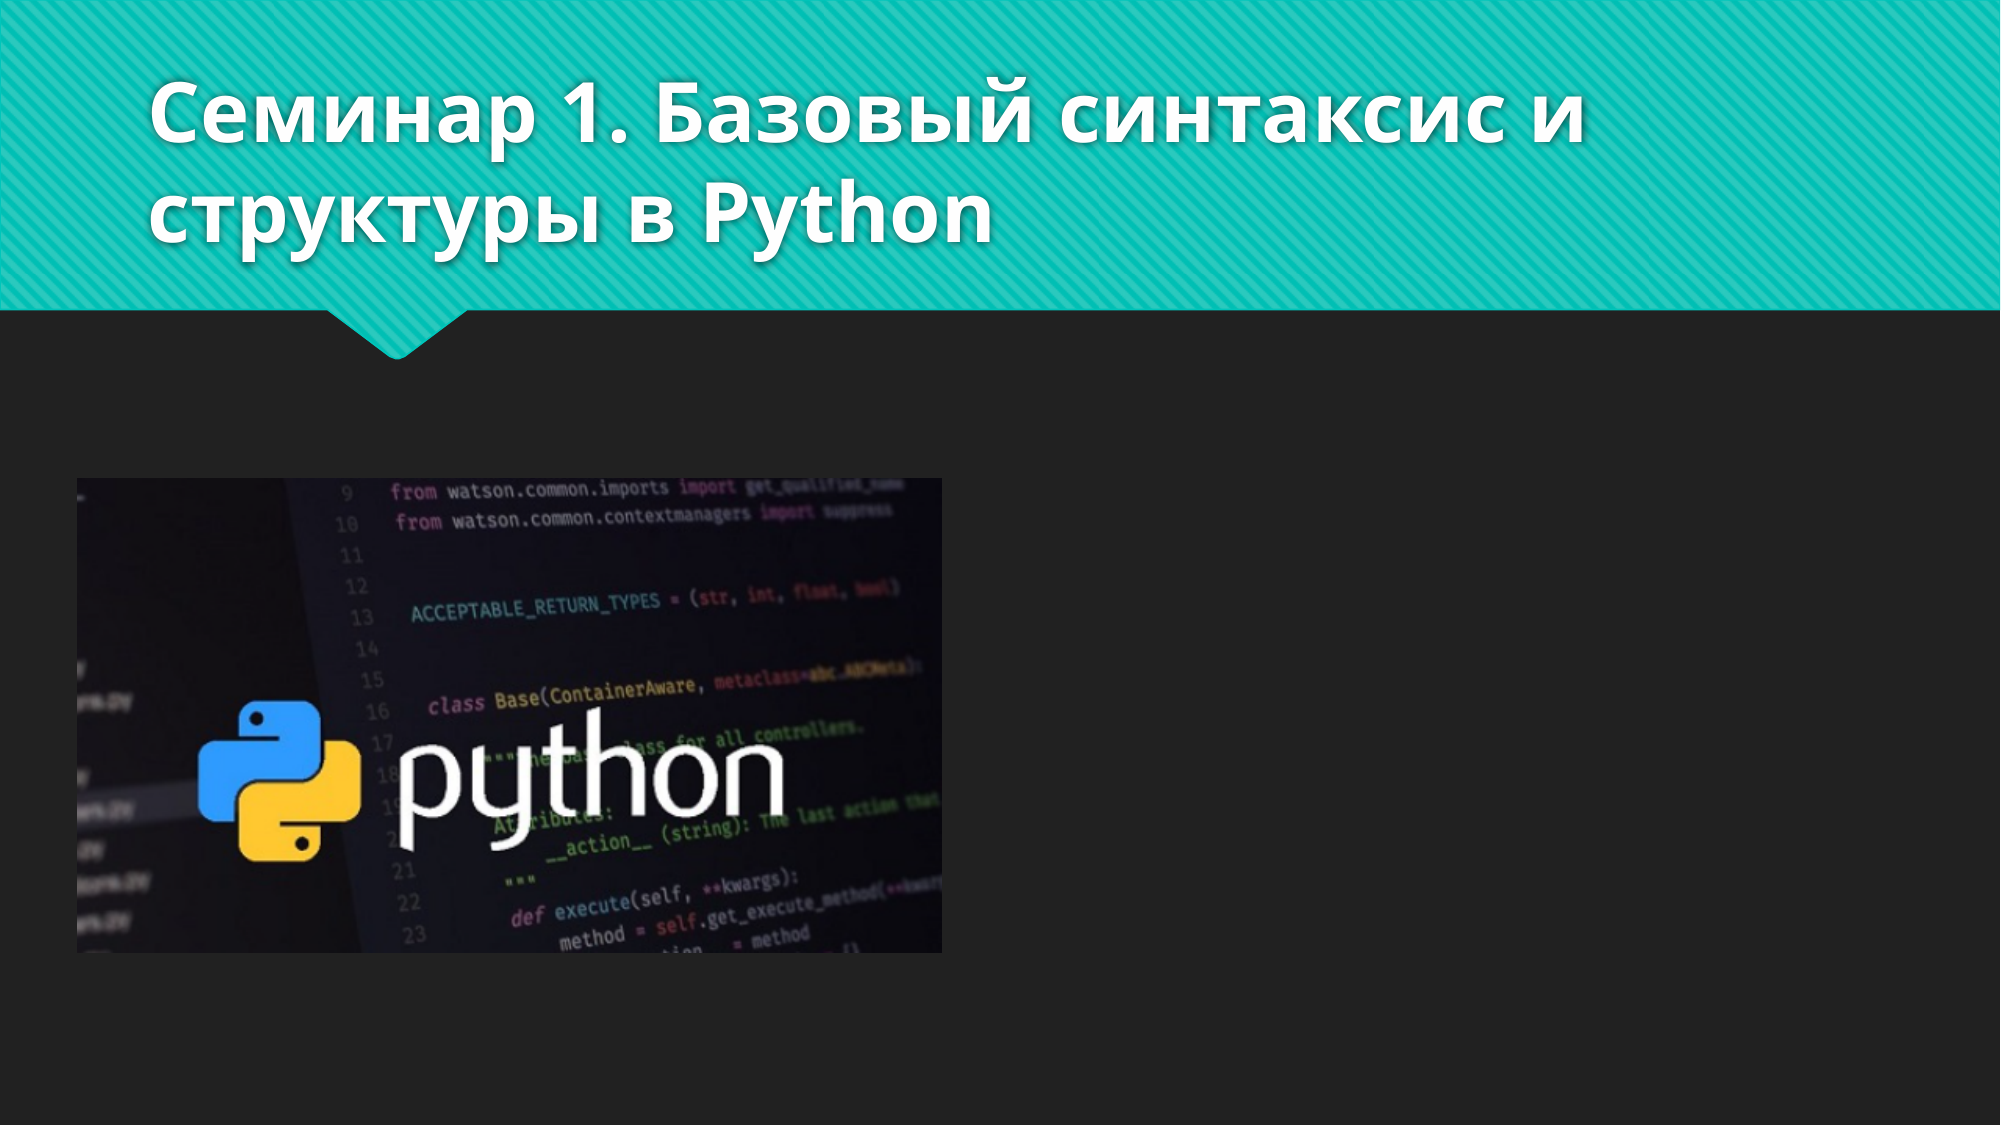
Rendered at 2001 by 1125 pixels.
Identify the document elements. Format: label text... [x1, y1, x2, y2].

picture [77, 478, 942, 953]
title Семинар 1. Базовый синтаксис и структуры в Python [132, 73, 1868, 267]
